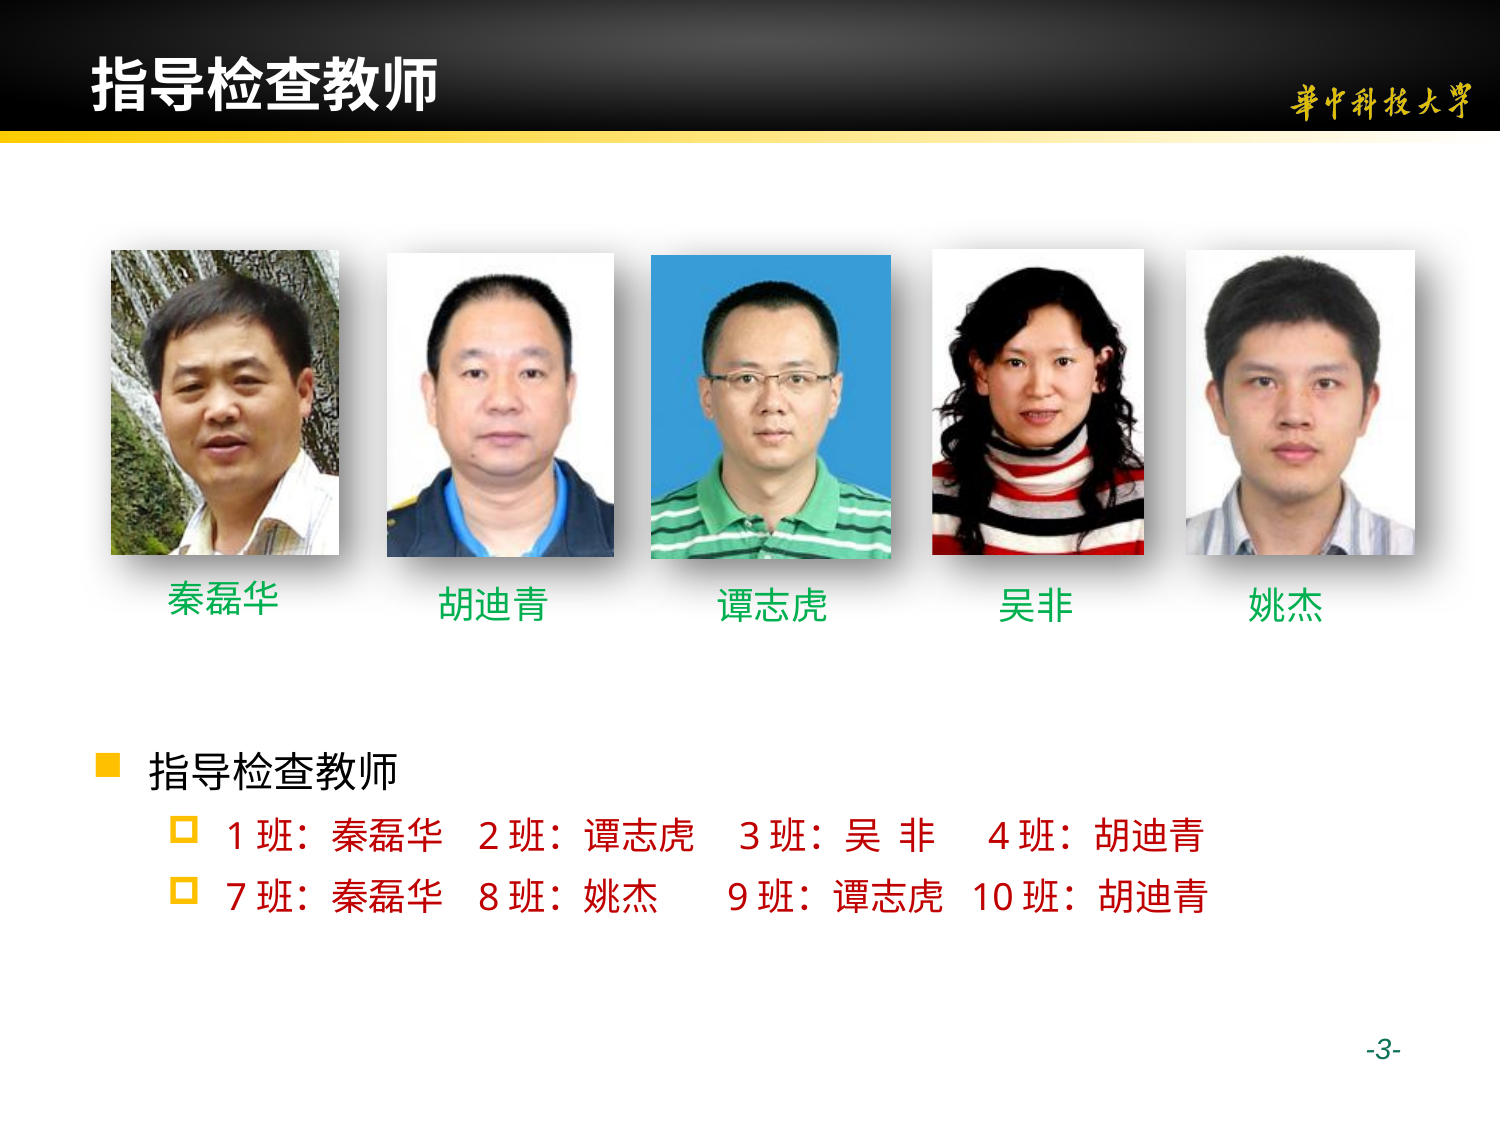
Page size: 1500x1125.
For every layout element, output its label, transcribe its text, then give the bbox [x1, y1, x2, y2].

slide_number -3- [1257, 1023, 1425, 1102]
picture [1186, 250, 1415, 555]
picture [932, 249, 1145, 555]
text_box [650, 131, 655, 143]
text_box 姚杰 [1234, 574, 1385, 634]
picture [651, 255, 891, 560]
text_box 秦磊华 [153, 567, 304, 628]
text_box 吴非 [984, 574, 1135, 634]
picture [111, 250, 340, 555]
text_box 指导检查教师 1班：秦磊华 2班：谭志虎 3班：吴 非 4班：胡迪青 7班：秦磊华 8班：姚杰 9班：谭志虎 10班：胡迪青 [77, 727, 1426, 941]
text_box [738, 131, 744, 143]
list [386, 253, 615, 557]
text_box 谭志虎 [701, 574, 844, 635]
title 指导检查教师 [75, 35, 1425, 131]
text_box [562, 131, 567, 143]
text_box 胡迪青 [422, 573, 573, 634]
picture [0, 0, 1500, 131]
